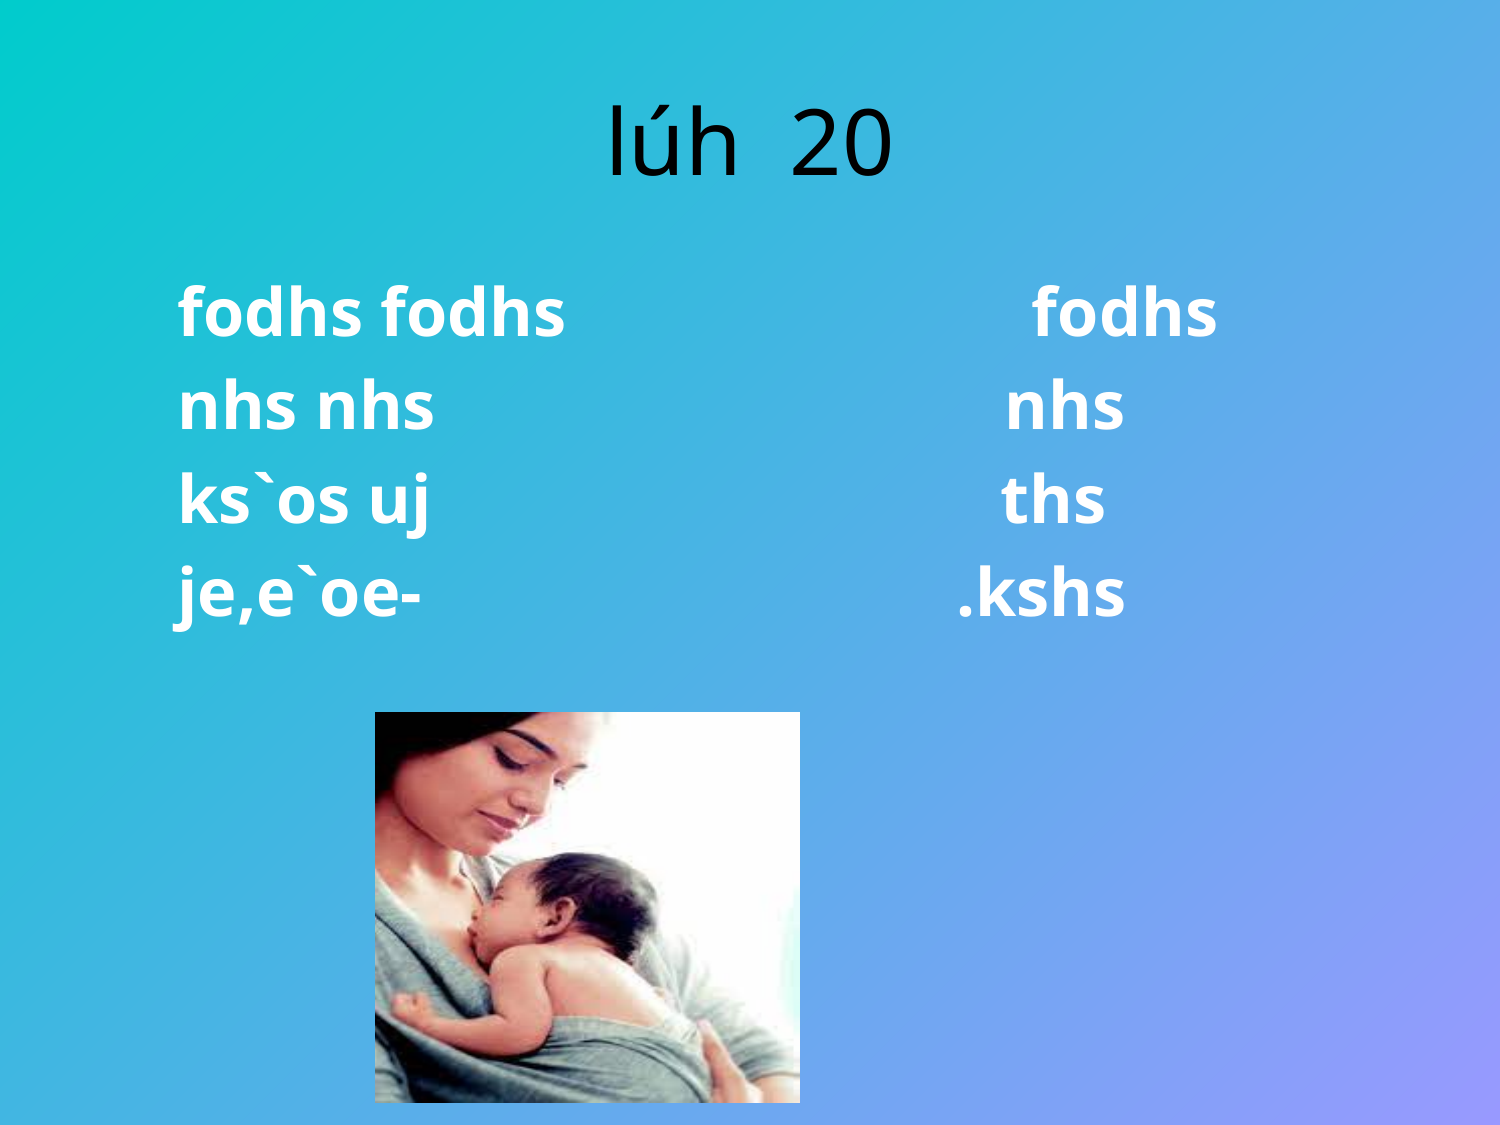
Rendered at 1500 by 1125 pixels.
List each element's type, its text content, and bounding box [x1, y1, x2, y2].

title lúh 20 [75, 45, 1425, 233]
list fodhs fodhs fodhs nhs nhs nhs ks`os uj ths je,e`oe- .kshs [162, 262, 1425, 805]
picture [374, 712, 801, 1103]
